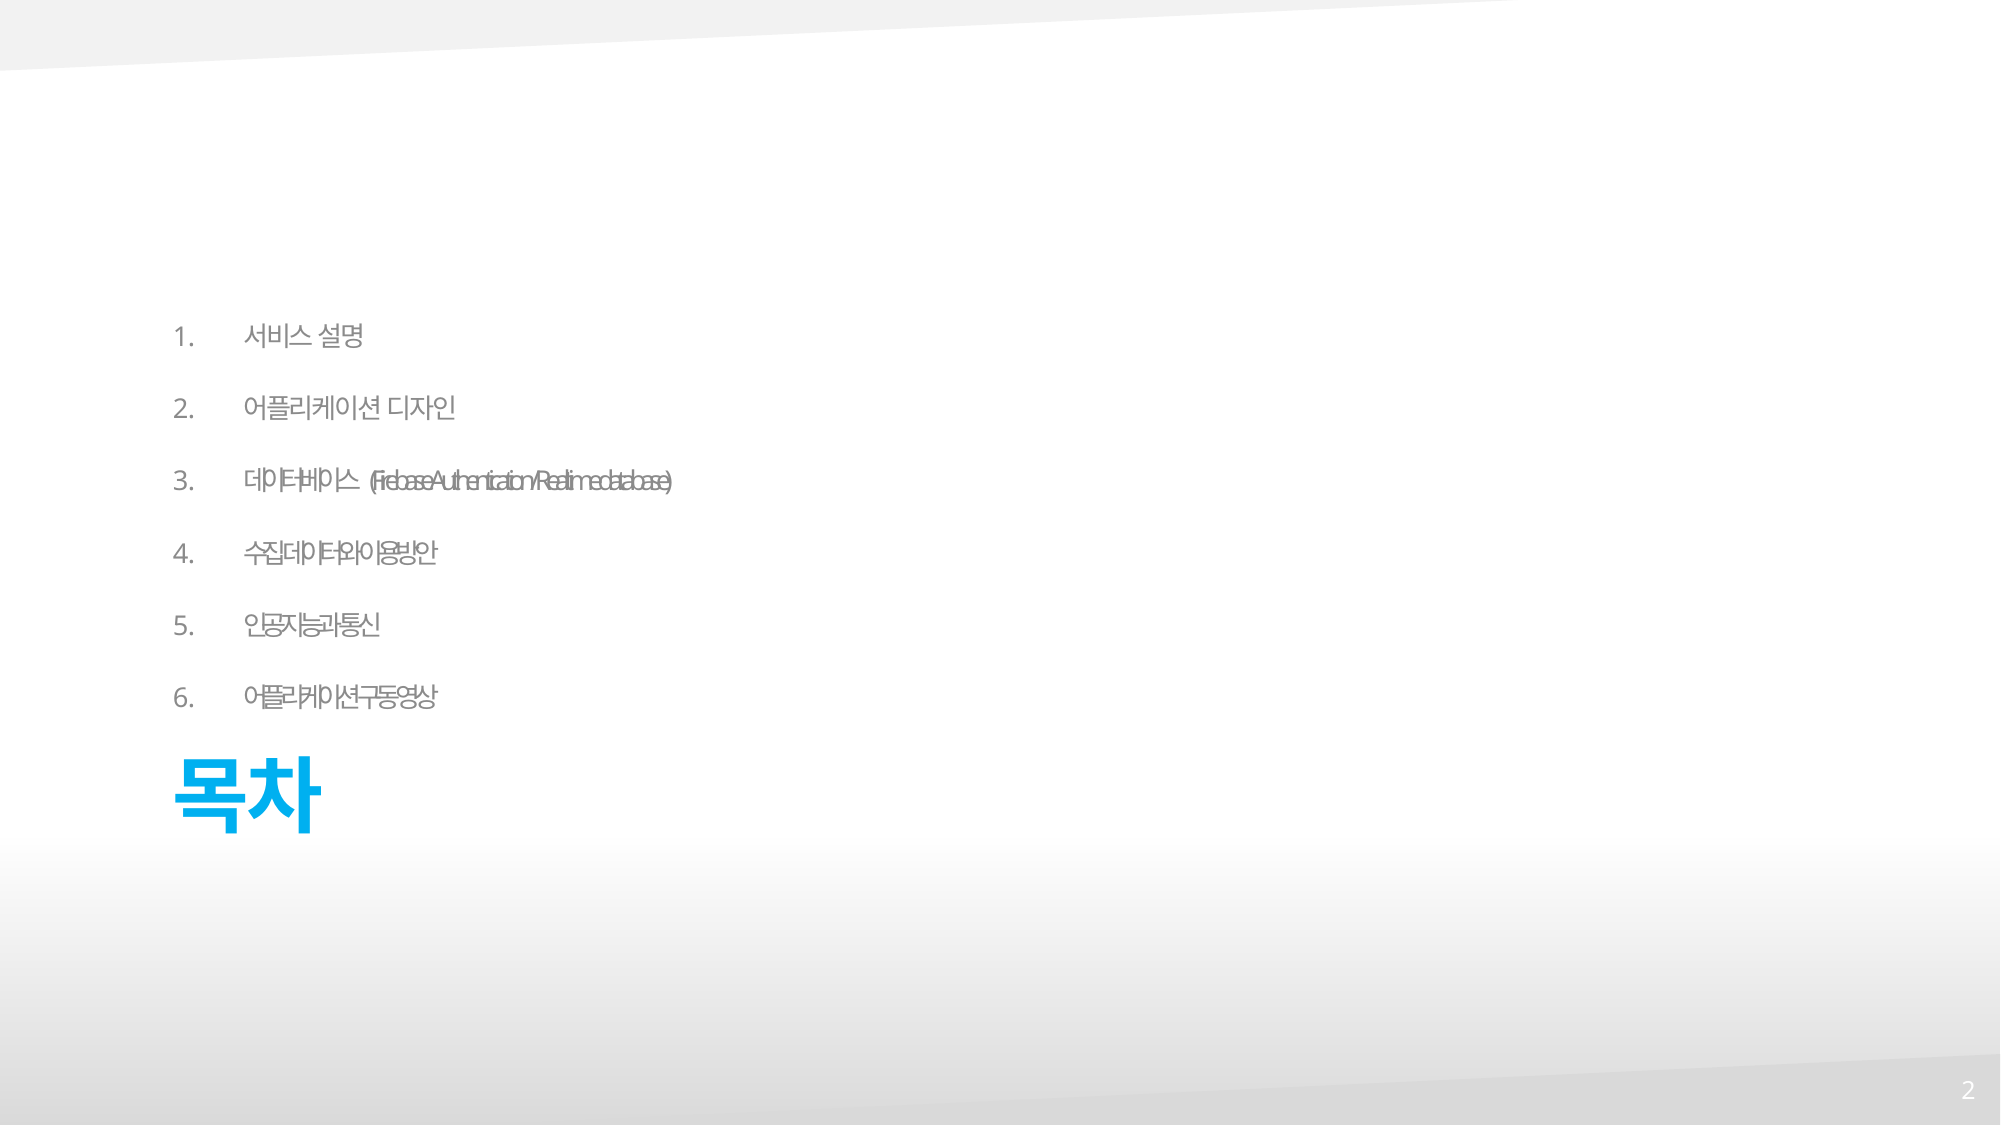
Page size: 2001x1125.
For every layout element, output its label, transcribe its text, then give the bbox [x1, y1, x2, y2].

title 목차 [157, 723, 1858, 947]
slide_number 2 [1523, 1060, 1991, 1120]
list 서비스 설명 어플리케이션 디자인 데이터베이스 (Firebase Authentication / Realtime database) 수집 데이터와 이용방안 인공지능과 통신 어플리케이션 구동 영상 [157, 278, 1858, 723]
